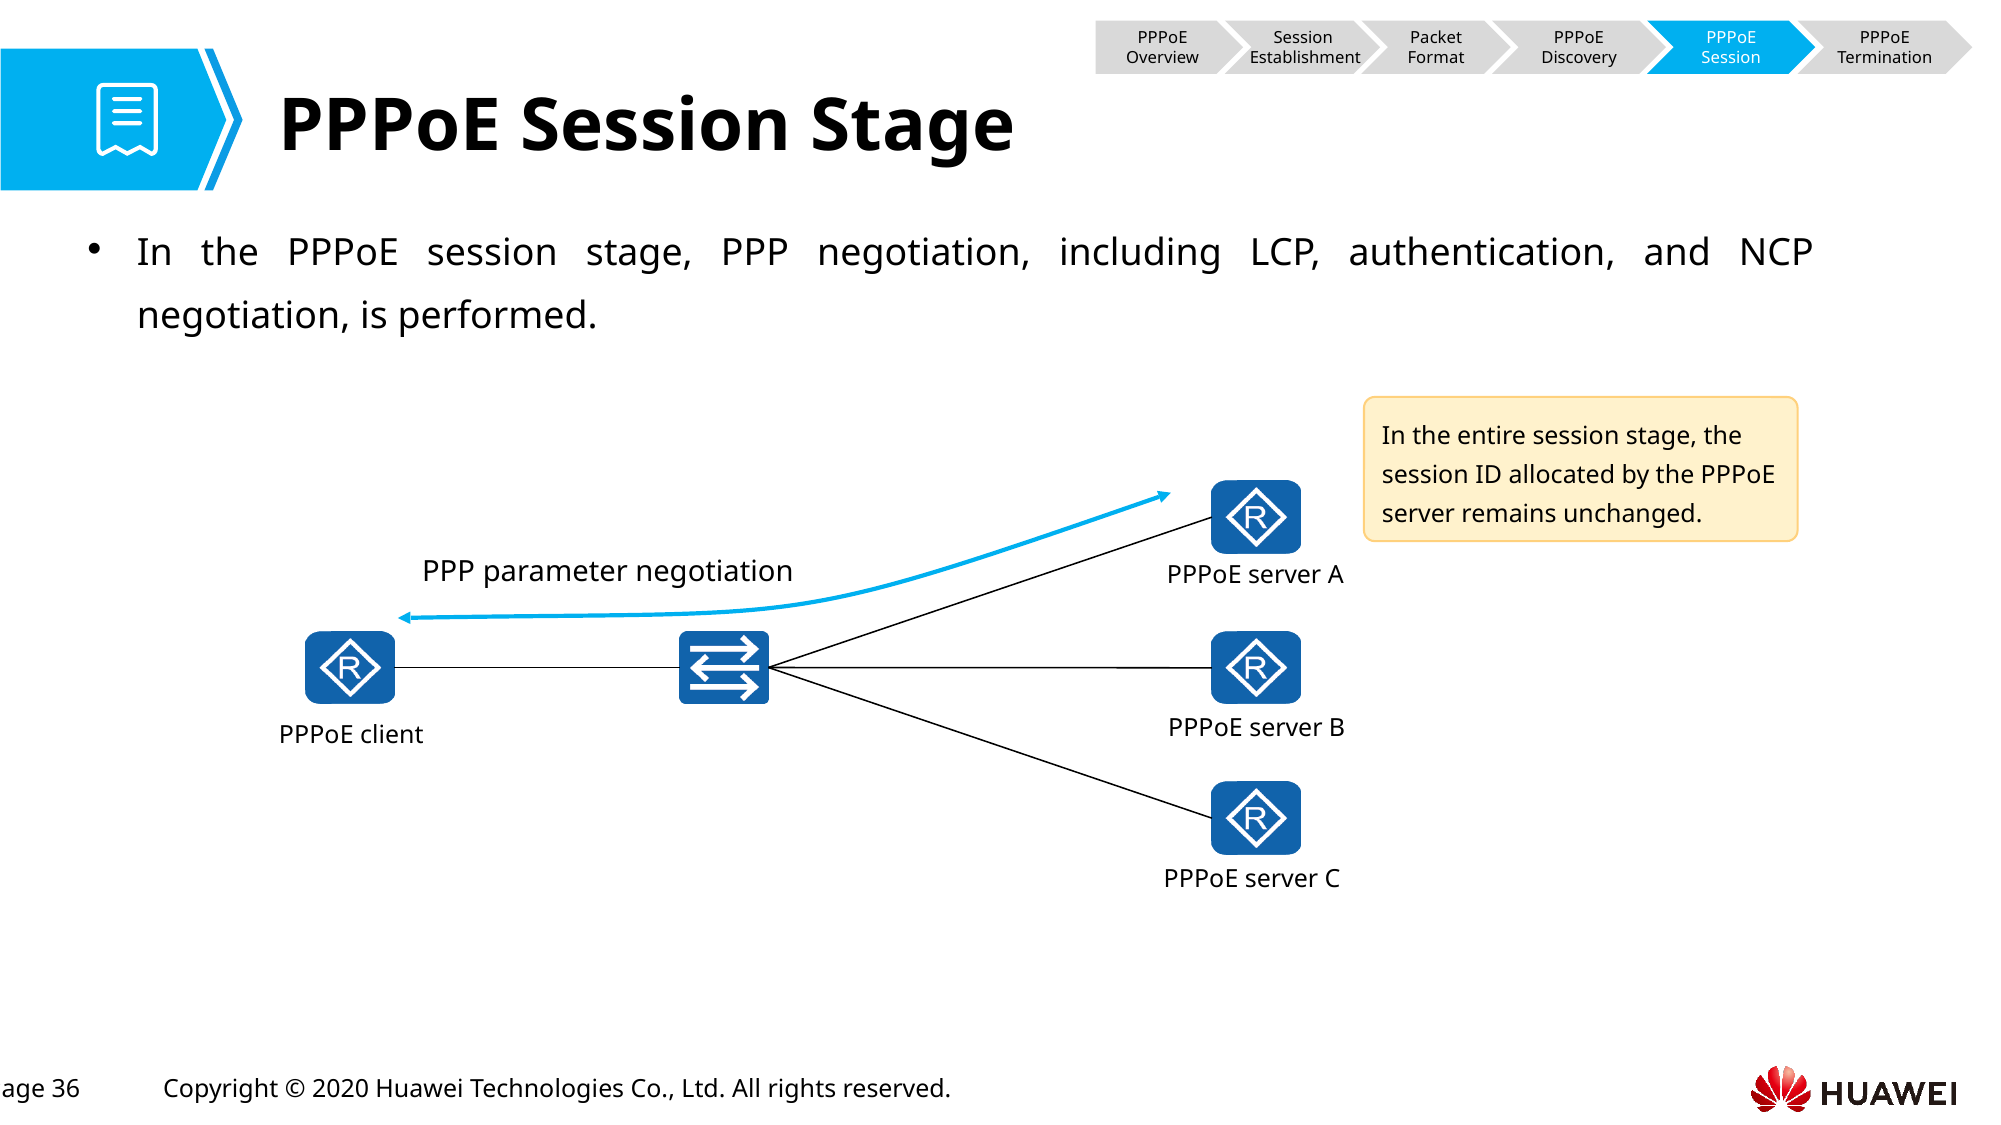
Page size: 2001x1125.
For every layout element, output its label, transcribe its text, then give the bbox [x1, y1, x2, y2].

picture [1751, 1066, 1956, 1112]
list In the PPPoE session stage, PPP negotiation, including LCP, authentication, and NCP negotiation, is performed. [73, 203, 1829, 972]
title PPPoE Session Stage [261, 73, 1875, 180]
text_box PPPoE Overview [1095, 20, 1244, 74]
text_box Packet Format [1361, 20, 1511, 74]
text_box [263, 396, 1798, 893]
text_box Session Establishment [1224, 20, 1381, 74]
text_box PPPoE Session [1647, 20, 1816, 74]
text_box PPPoE Discovery [1492, 20, 1667, 74]
text_box PPPoE Termination [1797, 20, 1973, 74]
